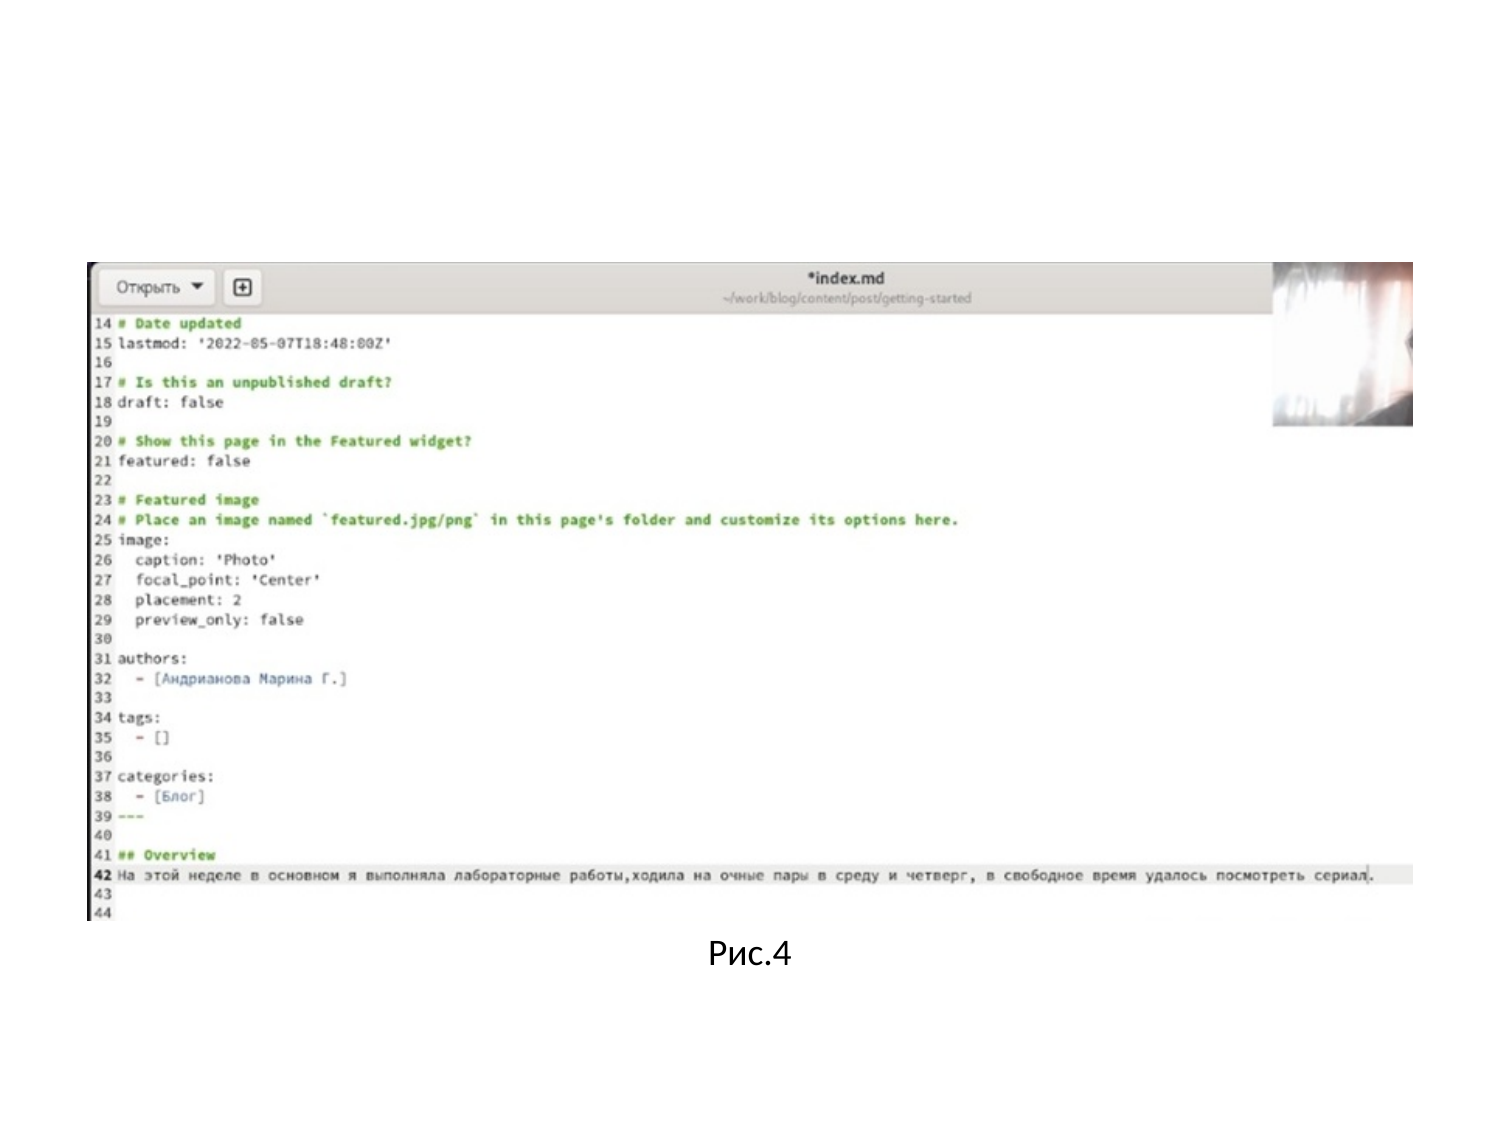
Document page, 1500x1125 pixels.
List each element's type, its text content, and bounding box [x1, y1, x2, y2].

text_box Рис.4 [75, 920, 1425, 1004]
picture [87, 262, 1413, 921]
